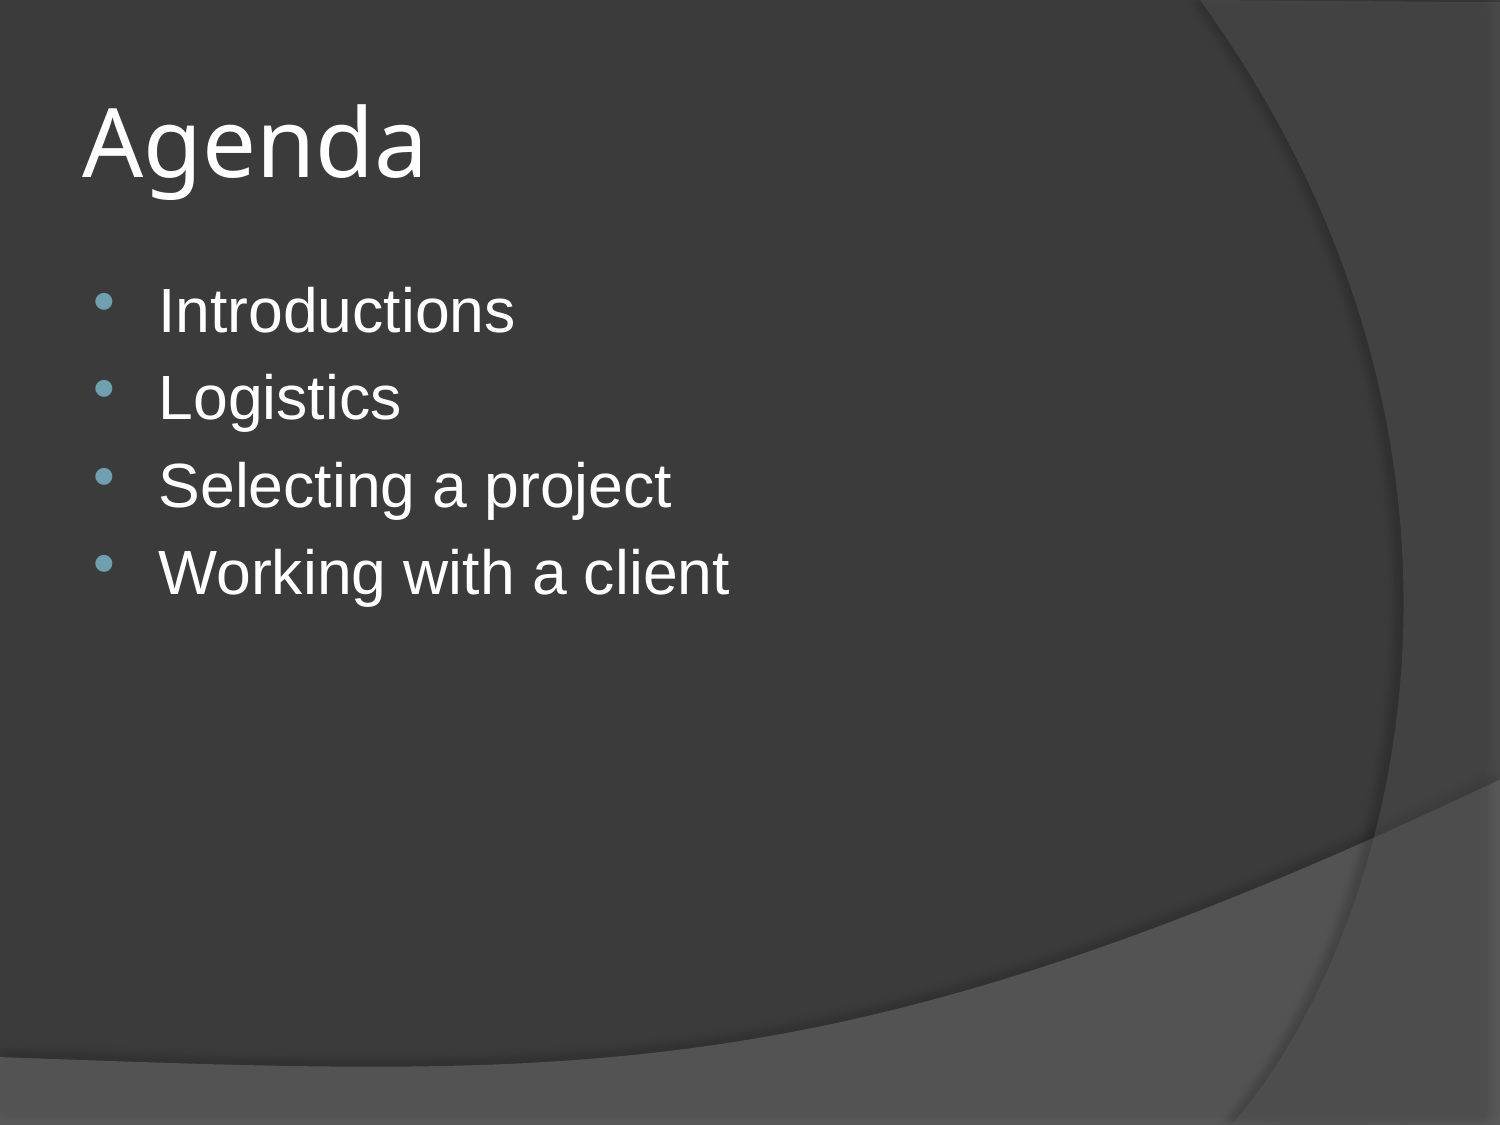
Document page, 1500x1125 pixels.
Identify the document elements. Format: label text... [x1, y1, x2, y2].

title Agenda [75, 45, 1300, 233]
list Introductions Logistics Selecting a project Working with a client [75, 262, 1300, 1005]
